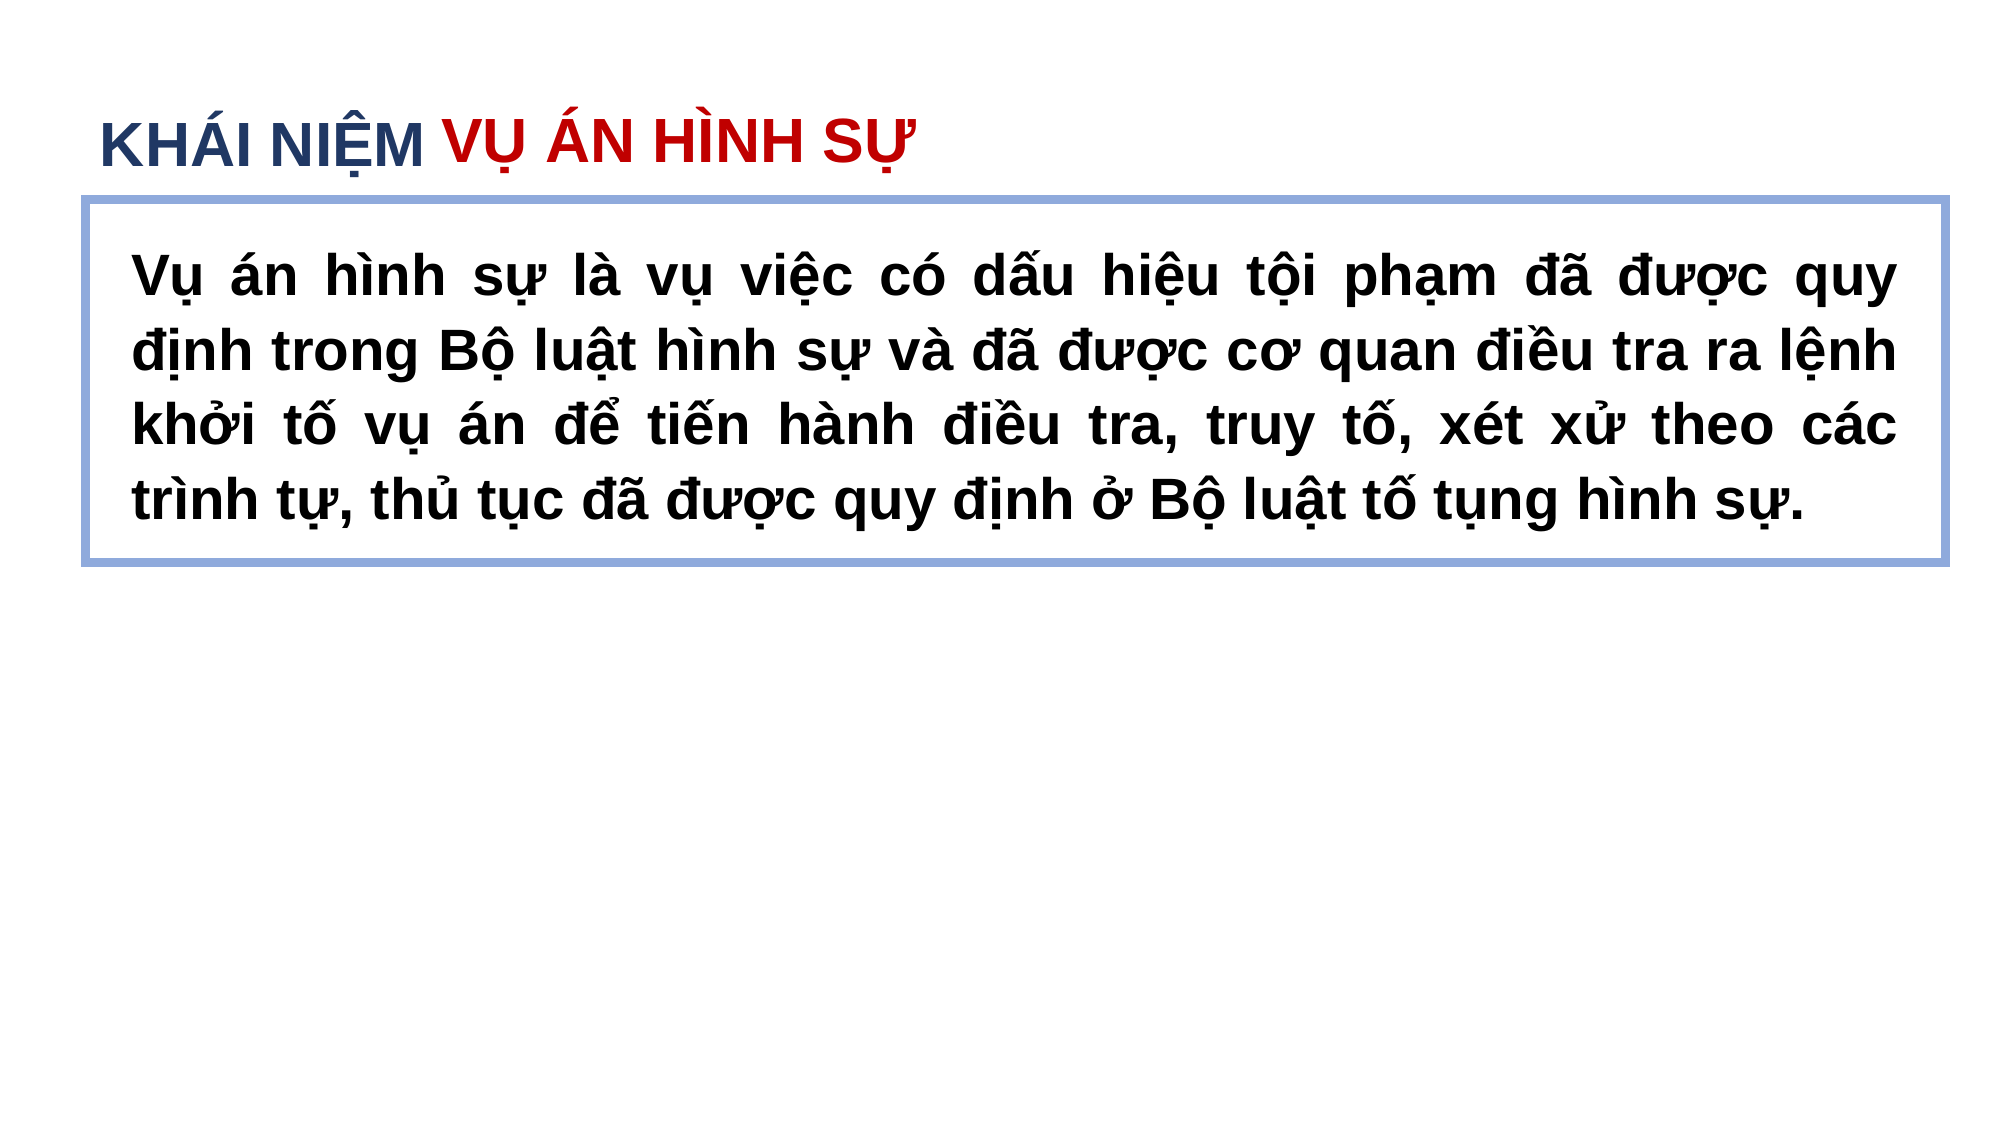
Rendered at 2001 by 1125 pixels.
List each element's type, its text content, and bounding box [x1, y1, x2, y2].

text_box VỤ ÁN HÌNH SỰ [426, 92, 1524, 183]
text_box [84, 199, 1947, 563]
text_box KHÁI NIỆM [85, 96, 1670, 187]
